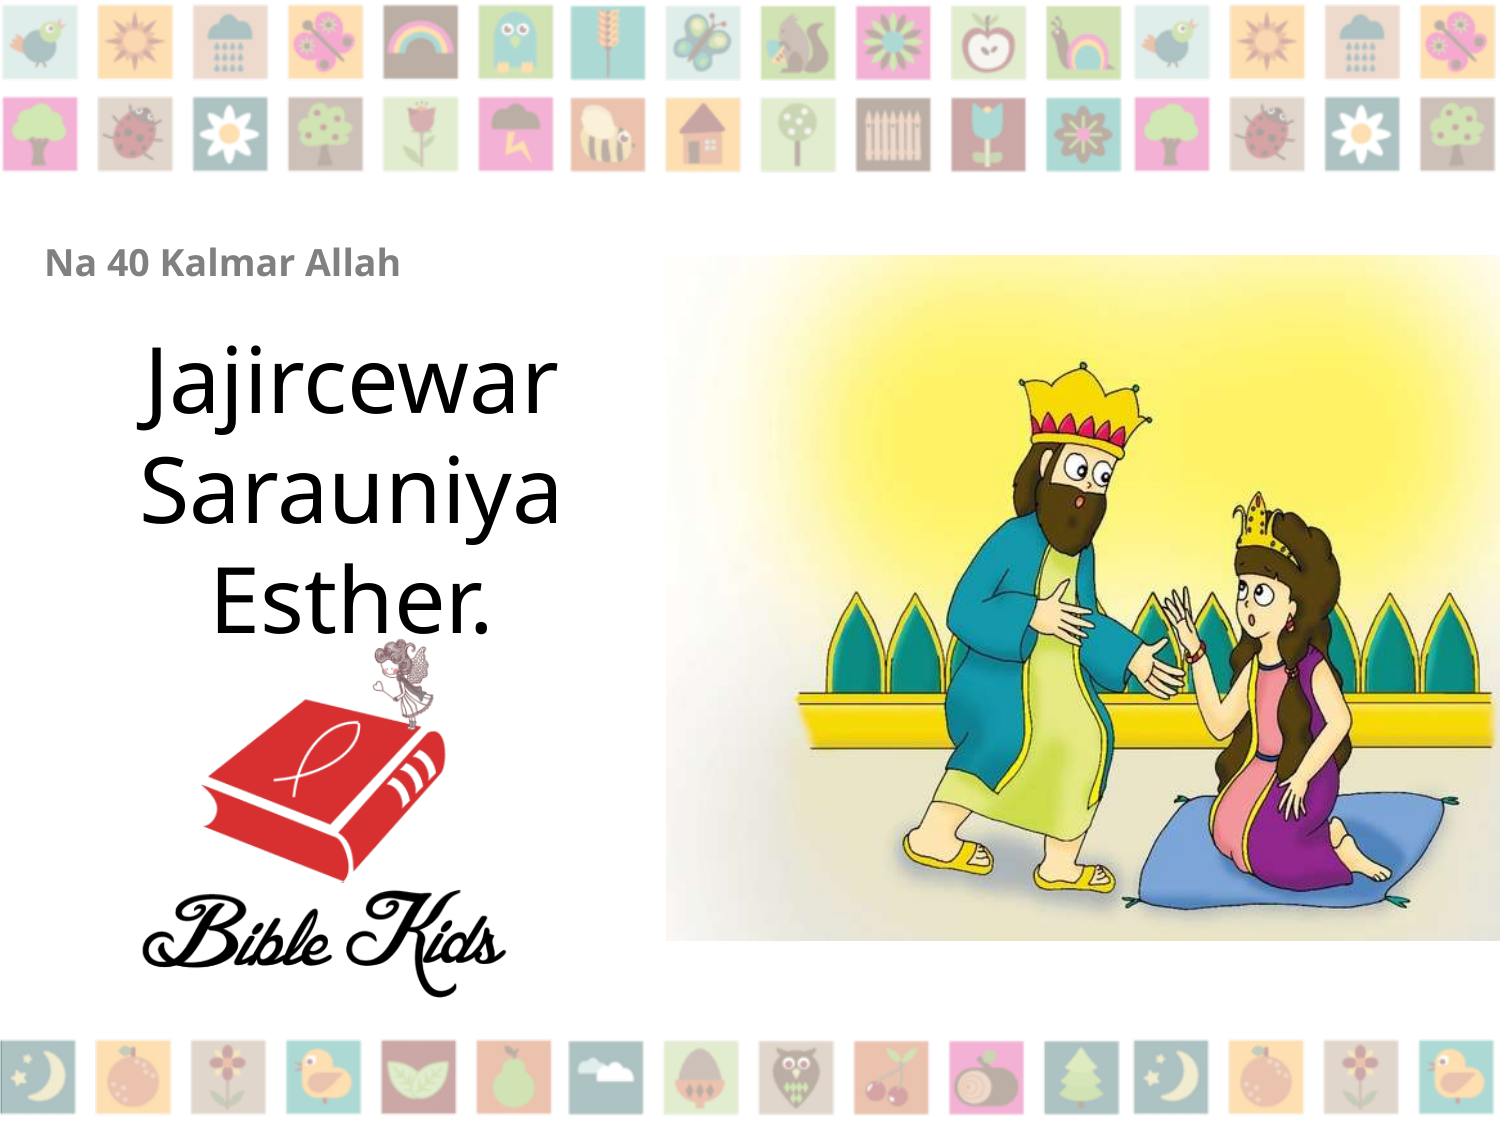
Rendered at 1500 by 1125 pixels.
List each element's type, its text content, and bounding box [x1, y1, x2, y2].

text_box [0, 3, 1500, 181]
text_box Jajircewar Sarauniya Esther. [29, 314, 661, 659]
picture [666, 255, 1500, 941]
text_box Na 40 Kalmar Allah [29, 231, 526, 292]
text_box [0, 1028, 1500, 1118]
picture [117, 600, 544, 1027]
